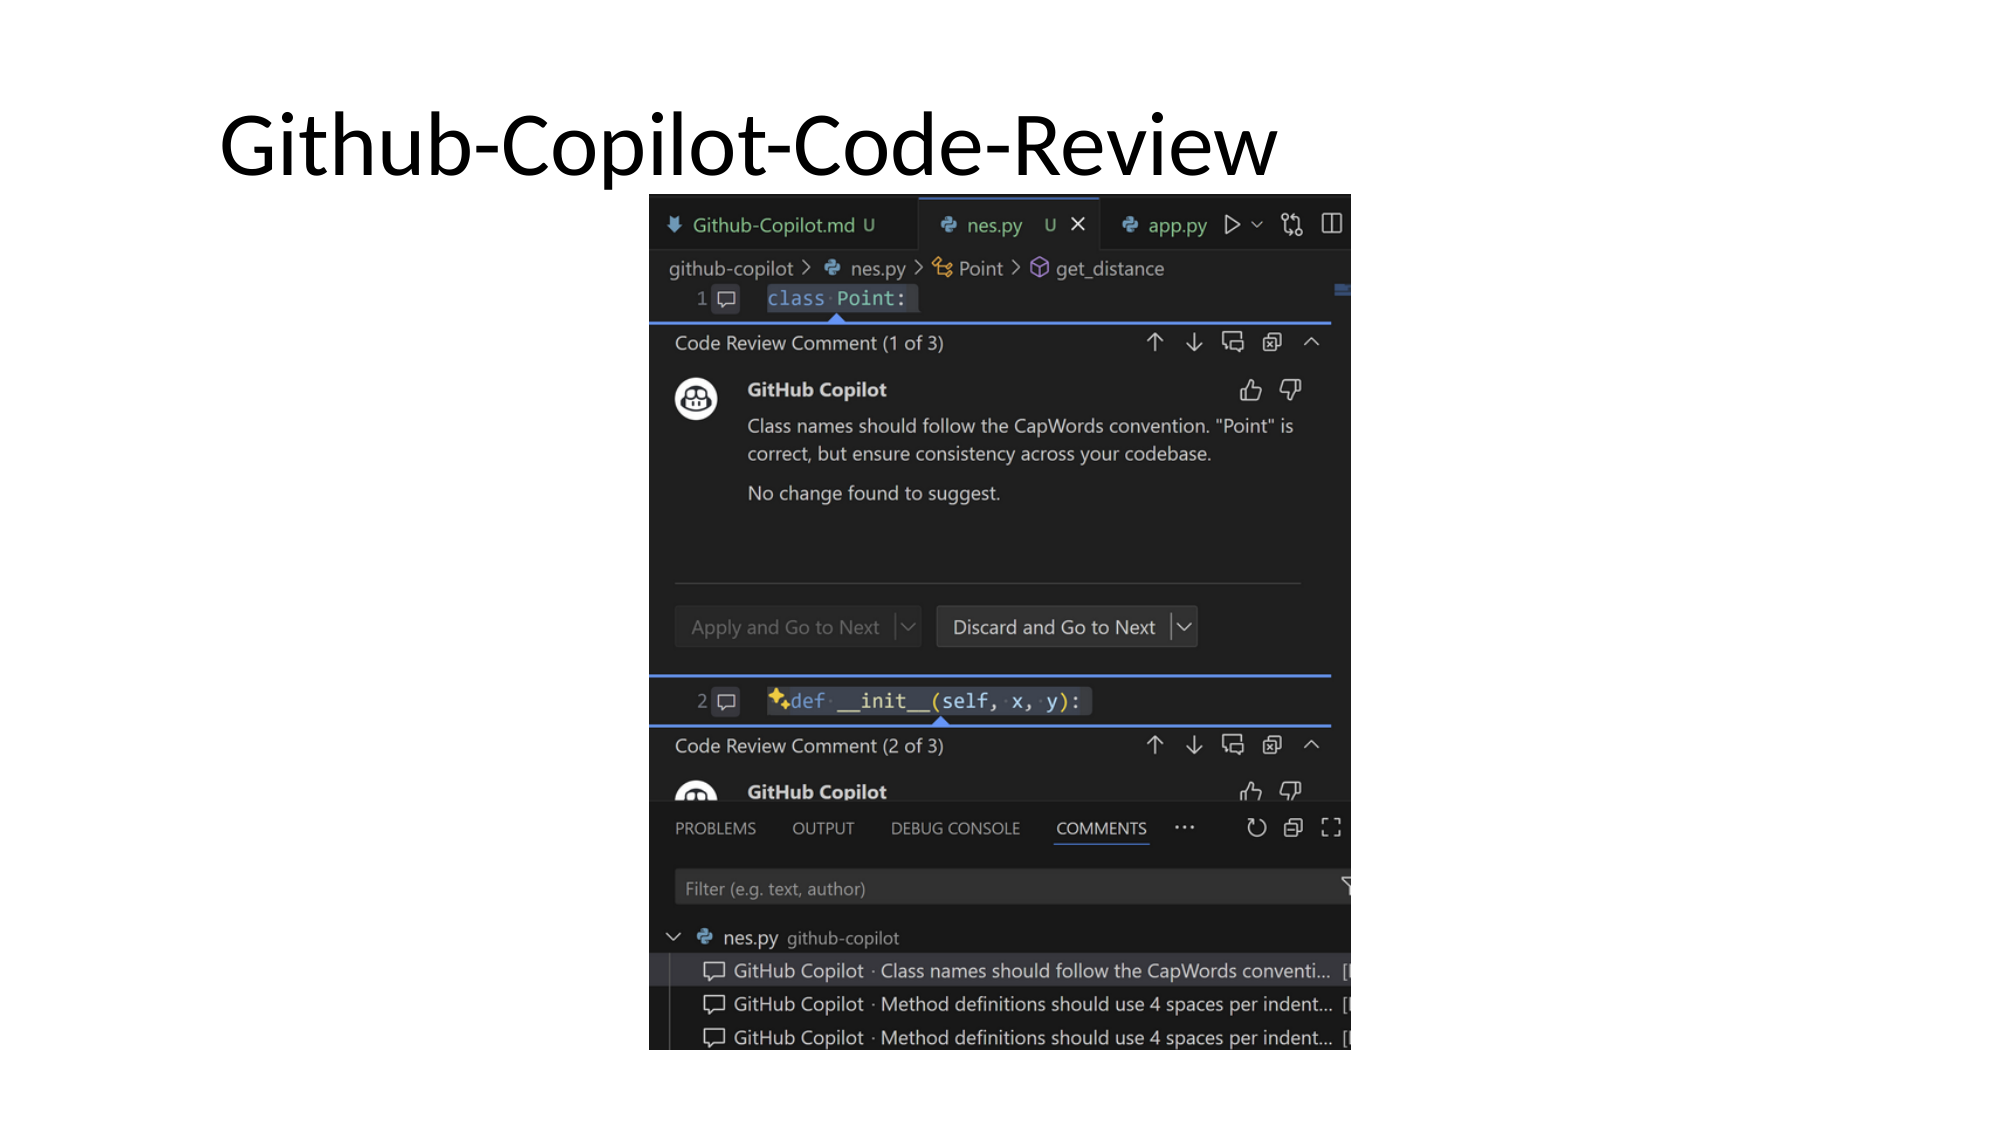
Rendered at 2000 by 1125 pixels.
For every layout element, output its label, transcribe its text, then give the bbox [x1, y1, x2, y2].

picture [648, 194, 1352, 1051]
title Github-Copilot-Code-Review [75, 45, 1425, 233]
